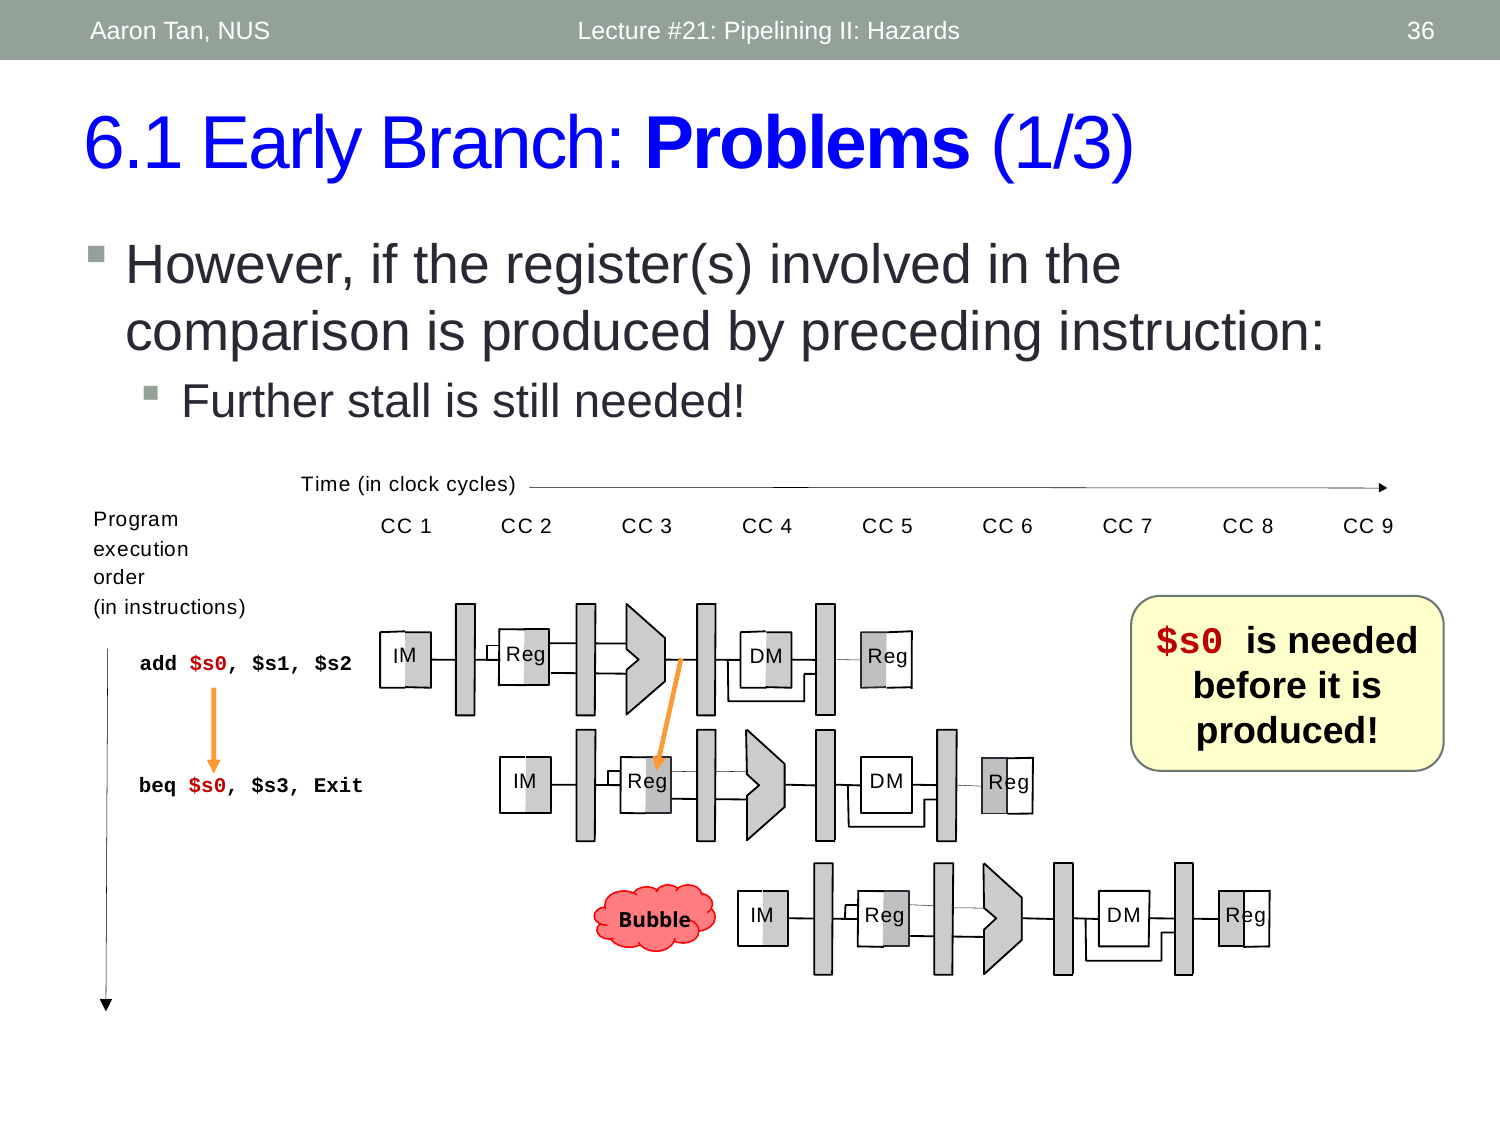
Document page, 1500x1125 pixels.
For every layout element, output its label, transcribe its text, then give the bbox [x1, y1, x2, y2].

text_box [93, 470, 1394, 1012]
slide_number 36 [1308, 3, 1450, 57]
text_box $s0 is needed before it is produced! [1402, 593, 1446, 774]
slide_number Aaron Tan, NUS [75, 3, 550, 57]
text_box However, if the register(s) involved in the comparison is produced by preceding instruction: Further stall is still needed! [68, 220, 1419, 437]
footer Lecture #21: Pipelining II: Hazards [562, 3, 1238, 57]
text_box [213, 658, 682, 774]
title 6.1 Early Branch: Problems (1/3) [68, 86, 1450, 192]
